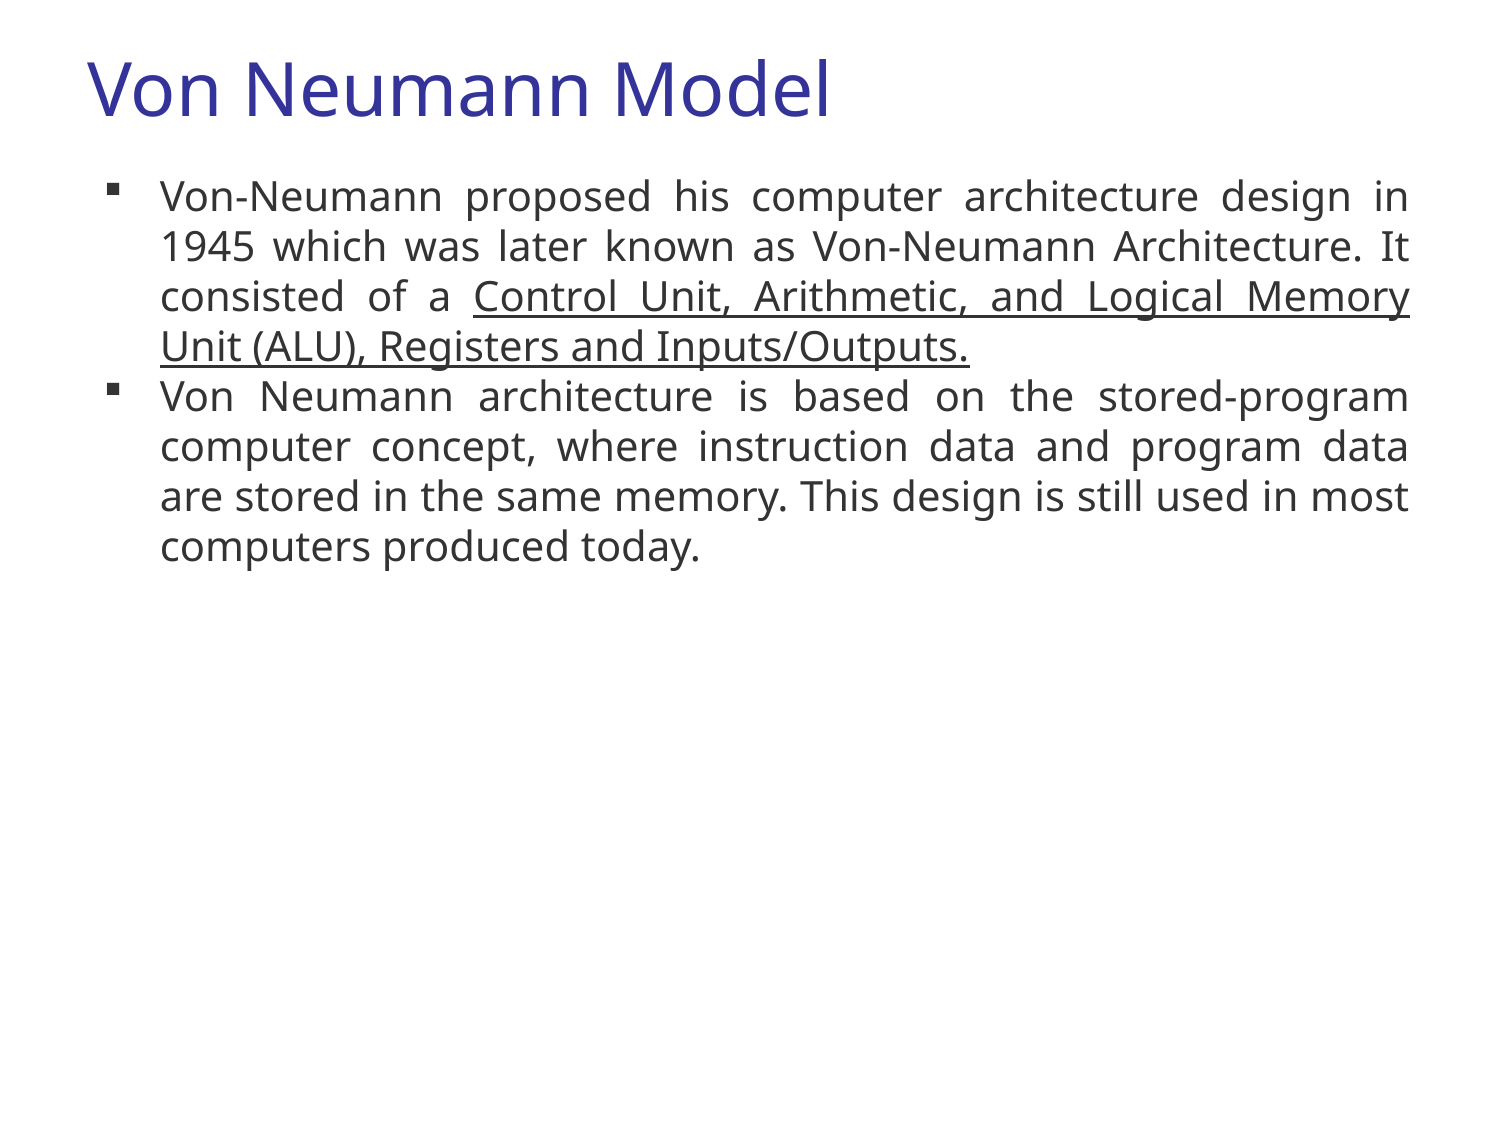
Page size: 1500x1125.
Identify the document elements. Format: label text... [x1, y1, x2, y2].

text_box Von-Neumann proposed his computer architecture design in 1945 which was later known as Von-Neumann Architecture. It consisted of a Control Unit, Arithmetic, and Logical Memory Unit (ALU), Registers and Inputs/Outputs. Von Neumann architecture is based on the stored-program computer concept, where instruction data and program data are stored in the same memory. This design is still used in most computers produced today. [88, 162, 1425, 578]
text_box Von Neumann Model [87, 41, 1075, 132]
